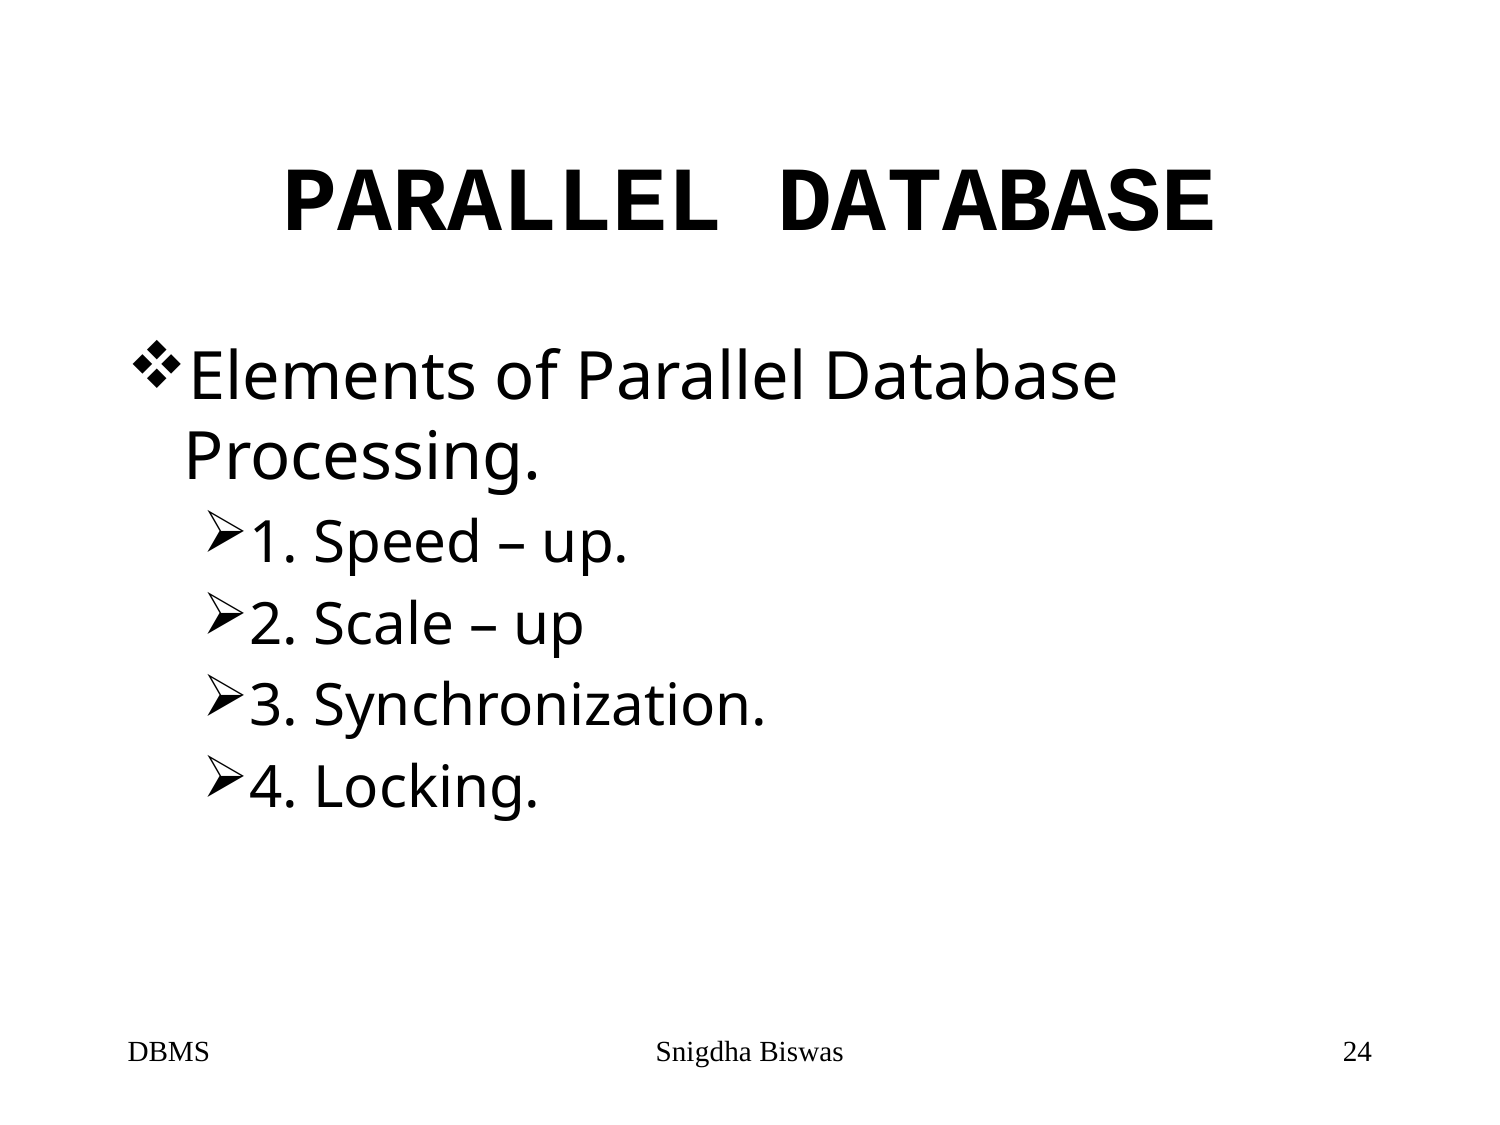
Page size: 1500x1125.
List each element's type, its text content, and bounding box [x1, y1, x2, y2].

footer Snigdha Biswas [512, 1024, 988, 1101]
slide_number 24 [1074, 1024, 1388, 1101]
slide_number DBMS [112, 1024, 426, 1101]
title PARALLEL DATABASE [112, 99, 1388, 288]
list Elements of Parallel Database Processing. 1. Speed – up. 2. Scale – up 3. Synchronization. 4. Locking. [112, 324, 1388, 1001]
